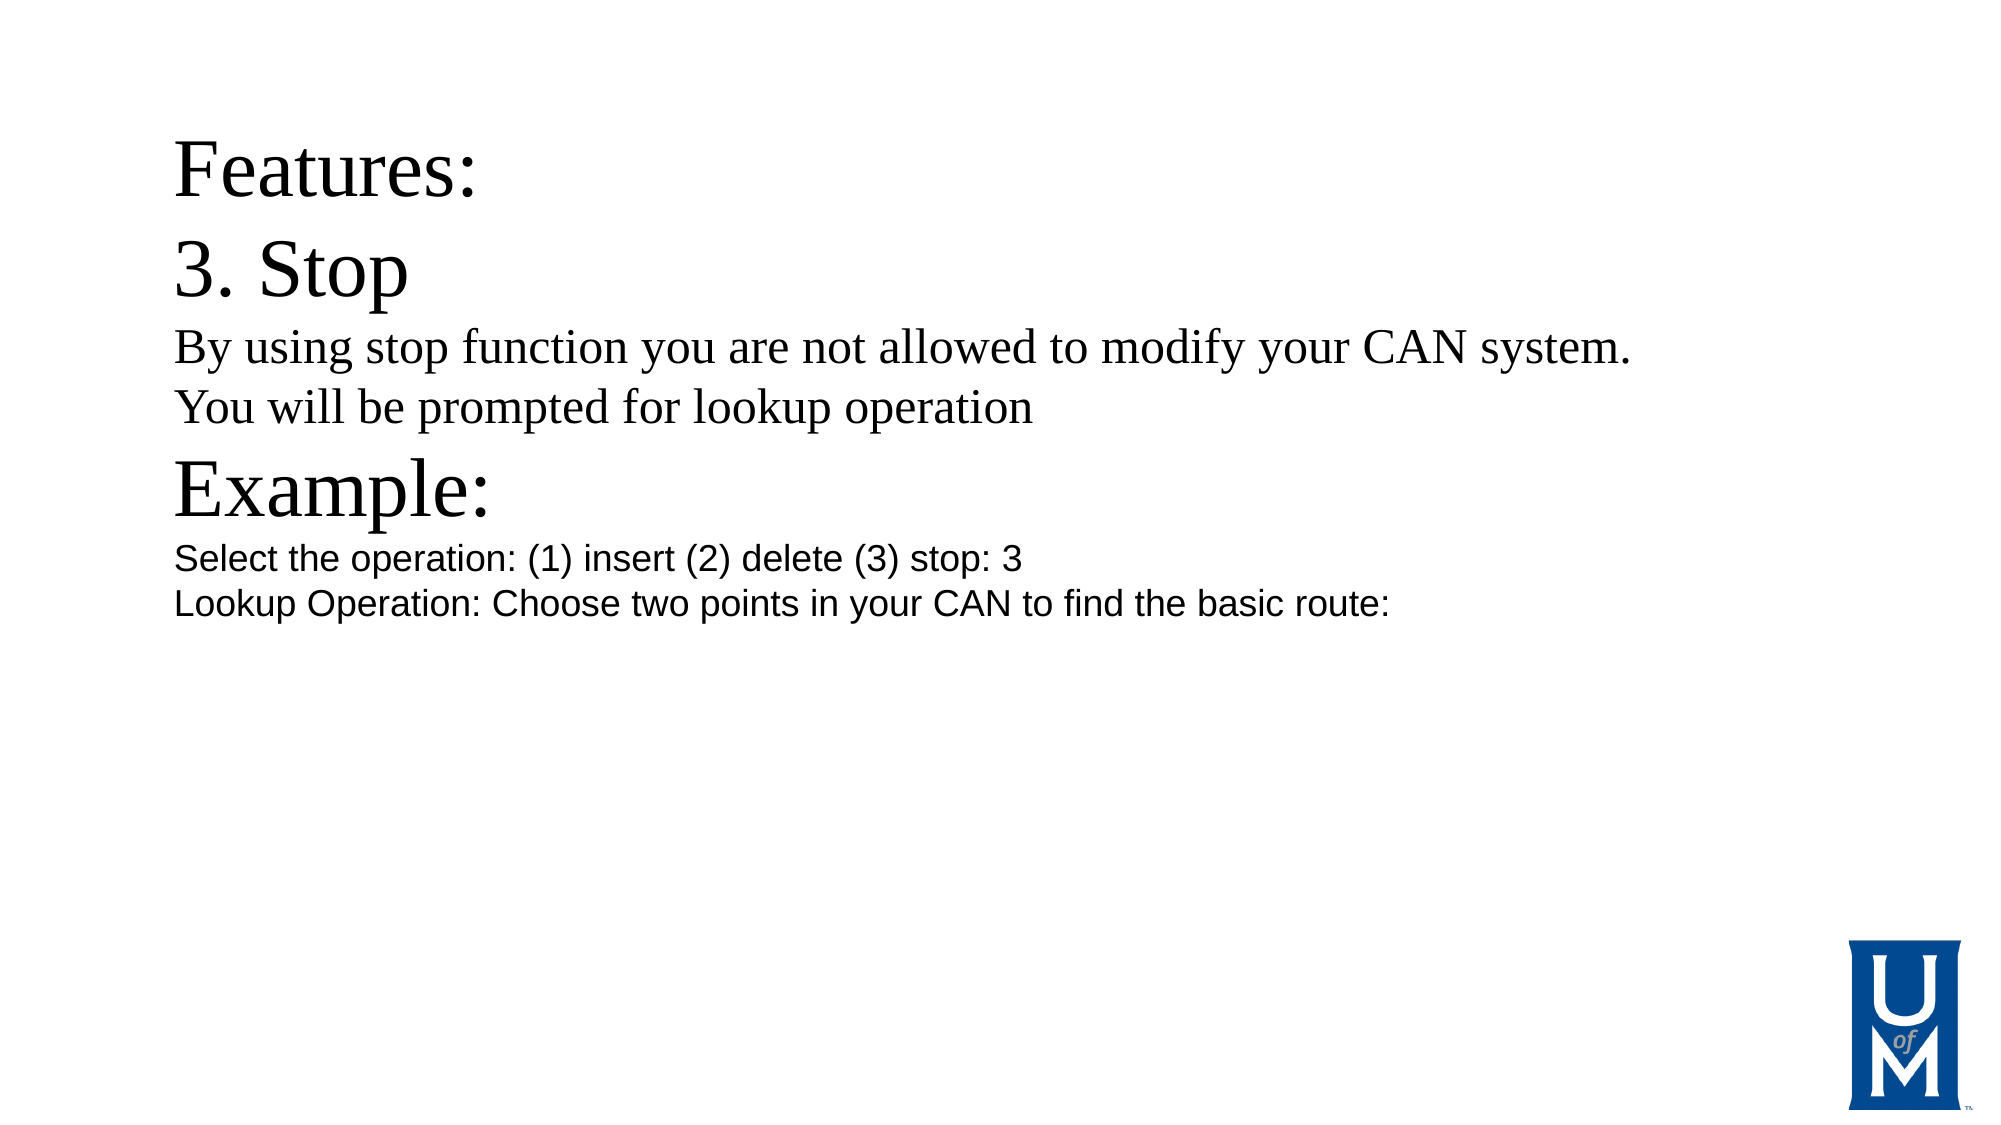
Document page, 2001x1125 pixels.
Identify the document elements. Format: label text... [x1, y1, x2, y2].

text_box Features: 3. Stop By using stop function you are not allowed to modify your CAN system. You will be prompted for lookup operation Example: Select the operation: (1) insert (2) delete (3) stop: 3 Lookup Operation: Choose two points in your CAN to find the basic route: [159, 106, 1711, 676]
